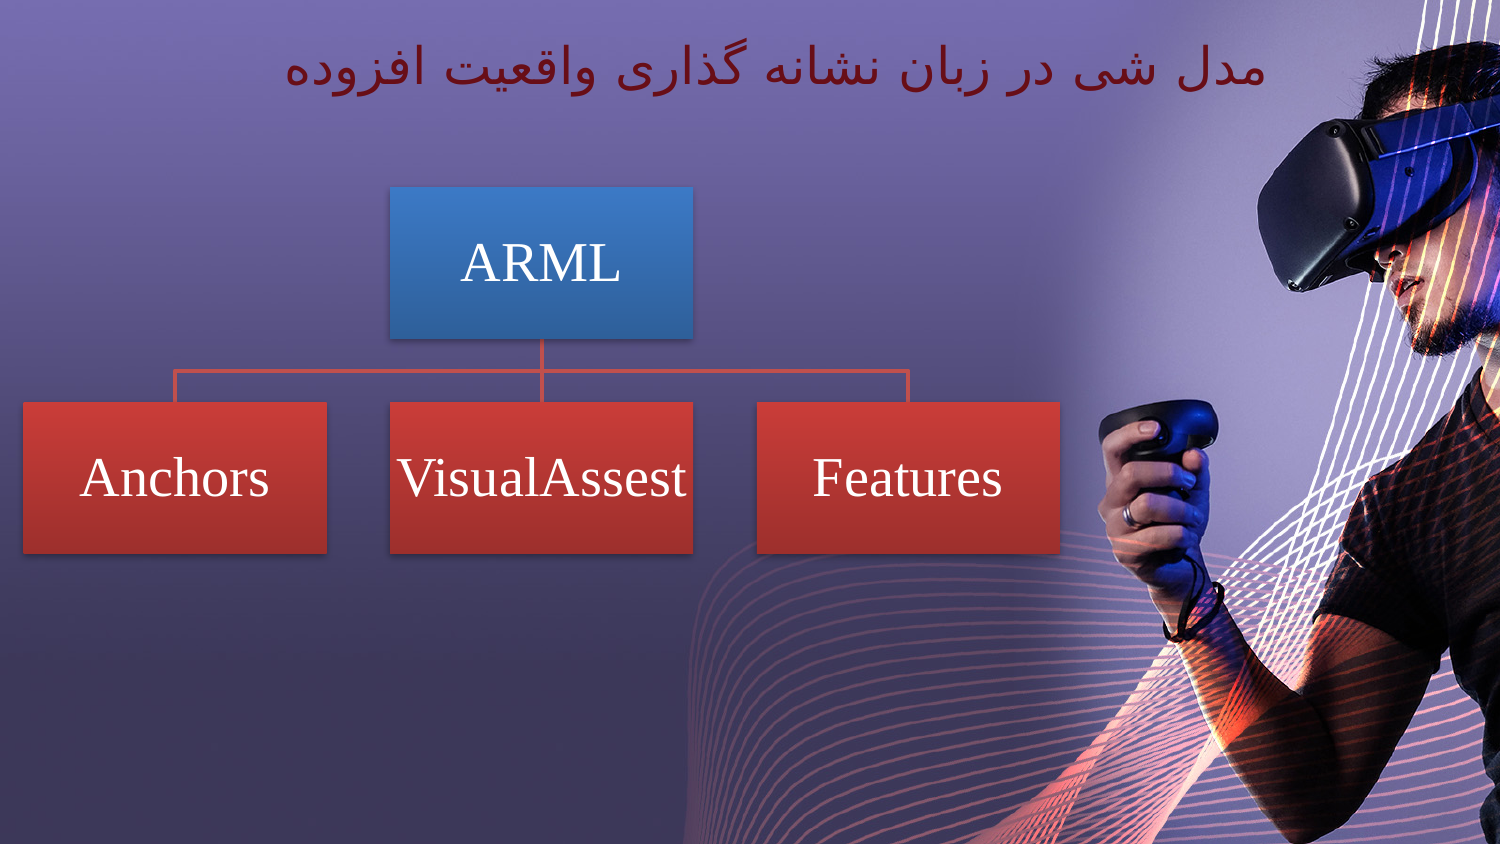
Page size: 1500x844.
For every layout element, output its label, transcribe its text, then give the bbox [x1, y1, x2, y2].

title مدل شی در زبان نشانه گذاری واقعیت افزوده [248, 0, 1301, 127]
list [23, 128, 1061, 613]
picture [0, 0, 1500, 844]
